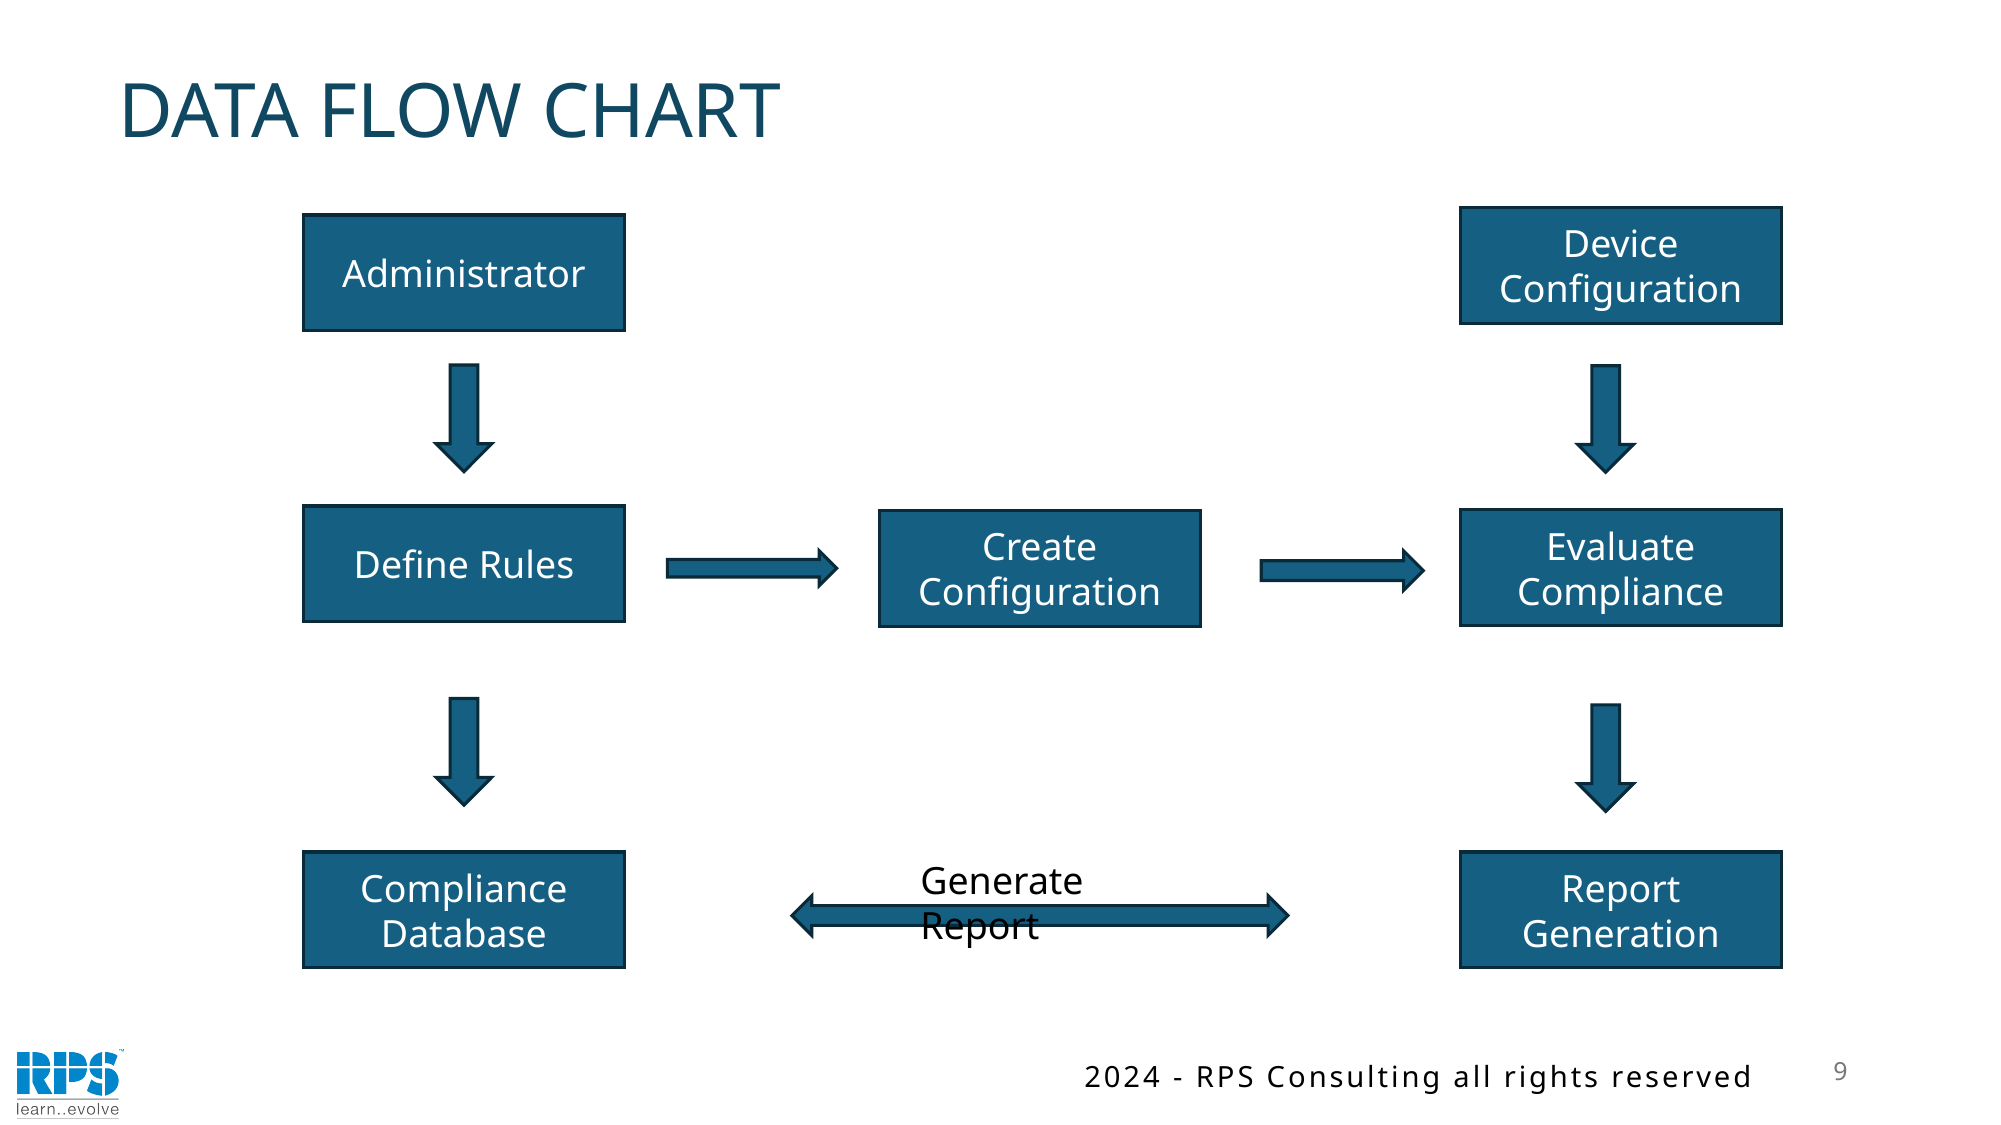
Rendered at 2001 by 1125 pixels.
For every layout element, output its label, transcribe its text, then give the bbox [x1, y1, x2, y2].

text_box [1218, 892, 1291, 940]
text_box Compliance Database [302, 850, 626, 969]
text_box Evaluate Compliance [1459, 508, 1783, 627]
text_box [432, 363, 496, 474]
text_box Report Generation [1459, 850, 1783, 969]
text_box DATA FLOW CHART [103, 54, 989, 160]
text_box Create Configuration [878, 509, 1202, 628]
text_box Define Rules [302, 504, 626, 623]
text_box [789, 892, 905, 940]
text_box 2024 - RPS Consulting all rights reserved [725, 1052, 1412, 1094]
text_box [1574, 703, 1638, 814]
text_box [1574, 364, 1638, 475]
text_box [1259, 547, 1426, 595]
text_box [665, 547, 839, 590]
picture [17, 1048, 125, 1120]
text_box [432, 696, 496, 808]
text_box Administrator [302, 213, 626, 332]
text_box Generate Report [905, 849, 1218, 955]
text_box Device Configuration [1459, 206, 1783, 325]
slide_number 9 [1412, 1042, 1863, 1103]
